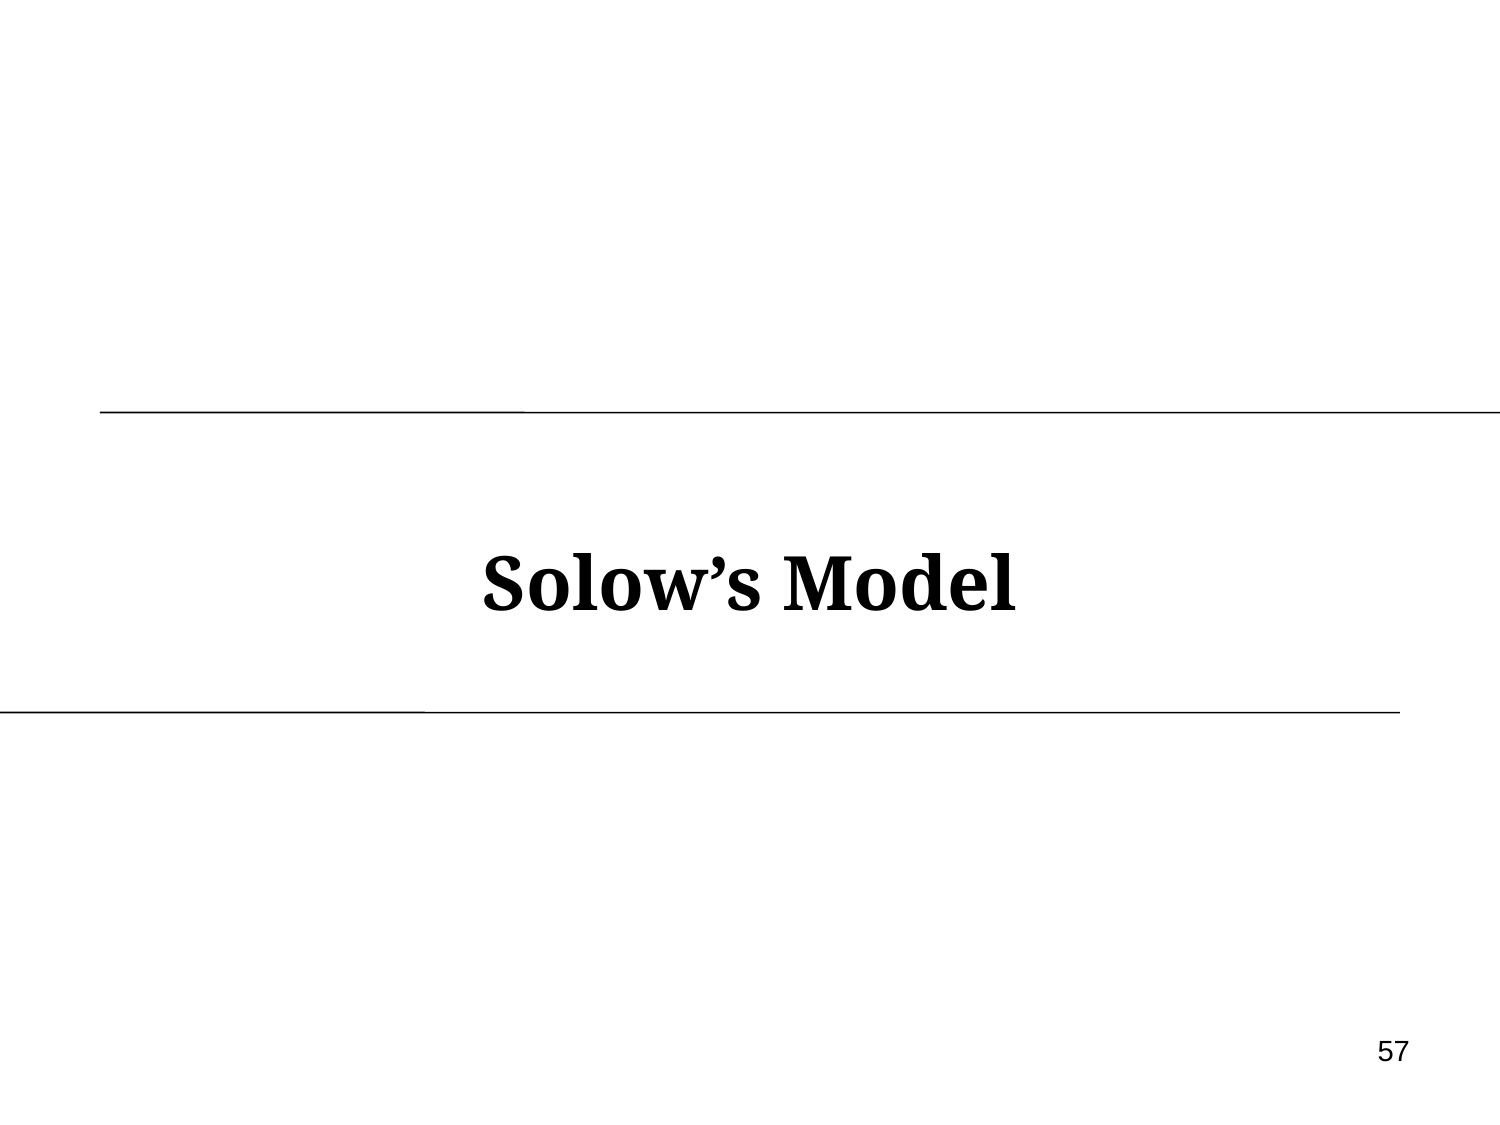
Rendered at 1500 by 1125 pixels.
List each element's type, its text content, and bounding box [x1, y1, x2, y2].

slide_number 57 [1074, 1024, 1426, 1103]
title Solow’s Model [112, 437, 1388, 679]
